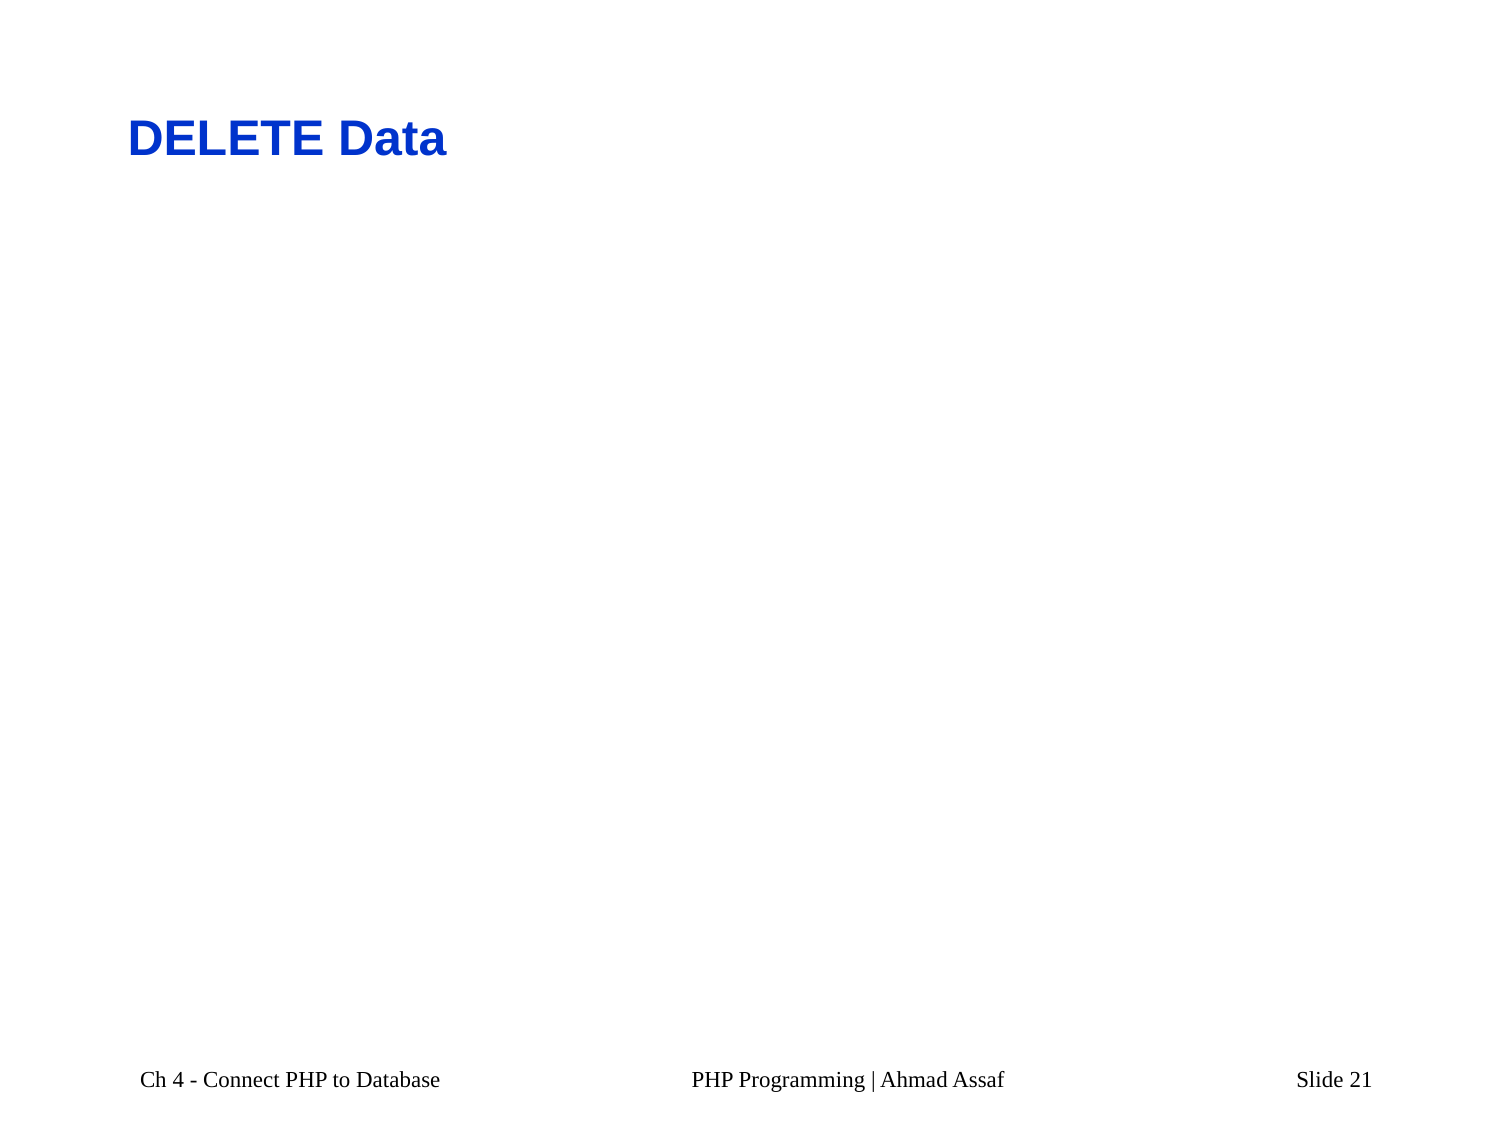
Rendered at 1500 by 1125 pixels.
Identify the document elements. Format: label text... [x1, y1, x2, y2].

slide_number Slide 21 [1074, 1024, 1388, 1101]
slide_number Ch 4 - Connect PHP to Database [124, 1024, 613, 1101]
footer PHP Programming | Ahmad Assaf [649, 1024, 1048, 1101]
title DELETE Data [112, 41, 1388, 230]
